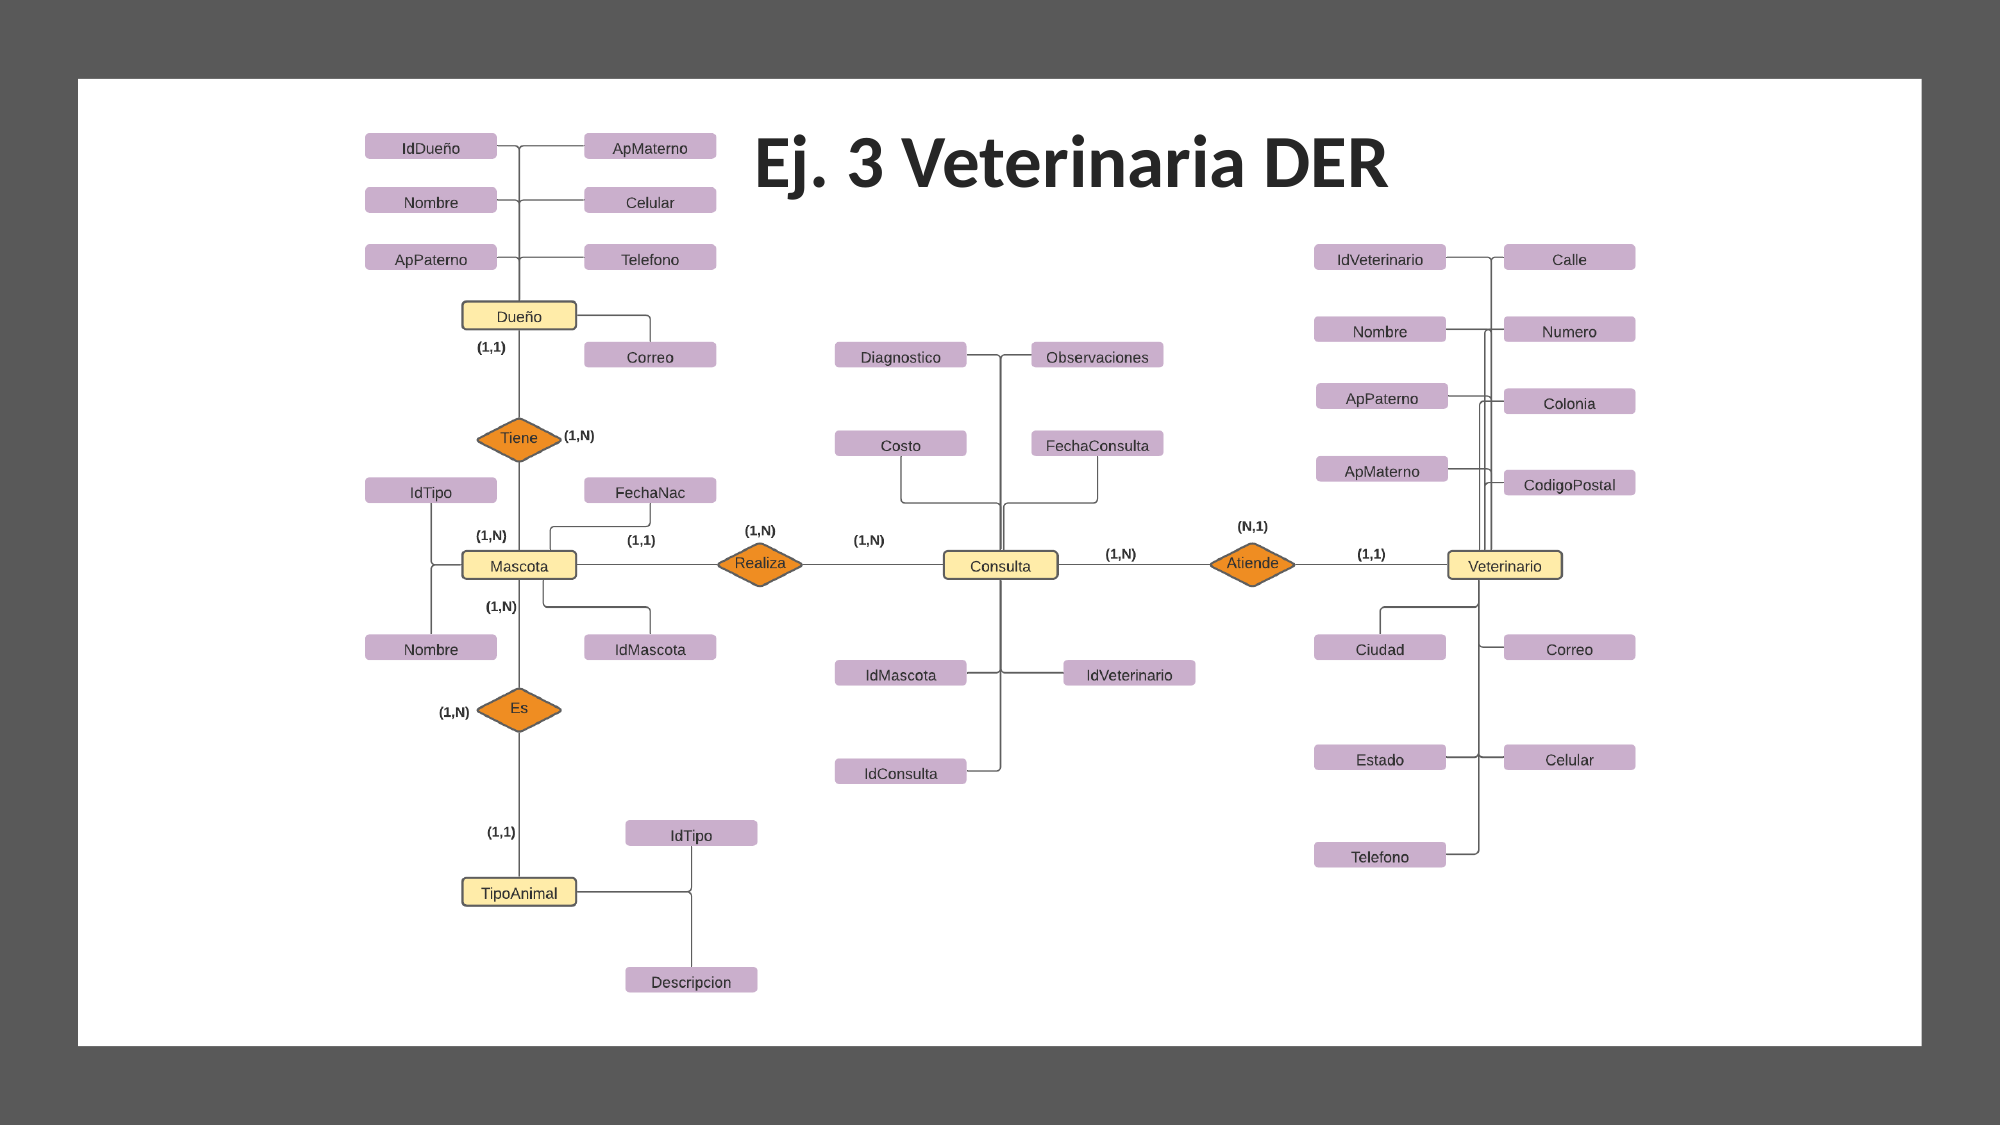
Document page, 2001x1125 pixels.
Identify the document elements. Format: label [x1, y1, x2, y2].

text_box [0, 0, 2000, 1125]
text_box [77, 78, 1923, 1047]
picture [337, 105, 1663, 1020]
